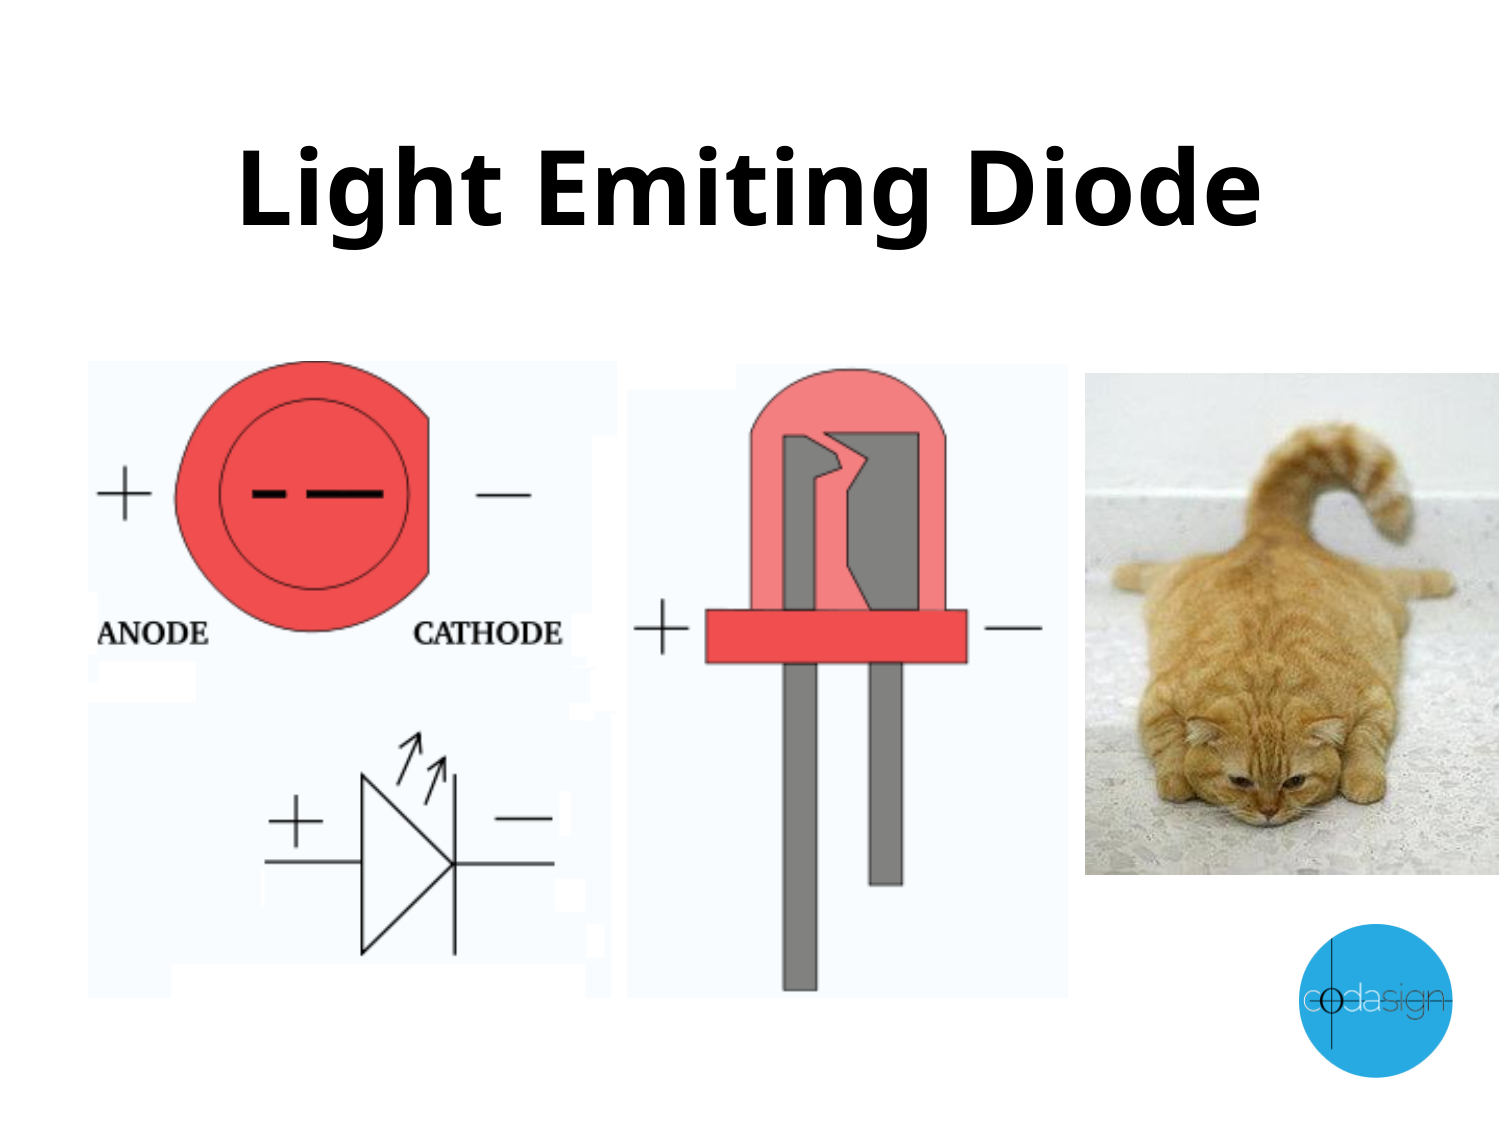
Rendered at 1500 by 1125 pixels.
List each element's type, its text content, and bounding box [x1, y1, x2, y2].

title Light Emiting Diode [112, 90, 1388, 278]
picture [88, 361, 1068, 998]
picture [1085, 373, 1500, 875]
picture [1299, 924, 1453, 1078]
